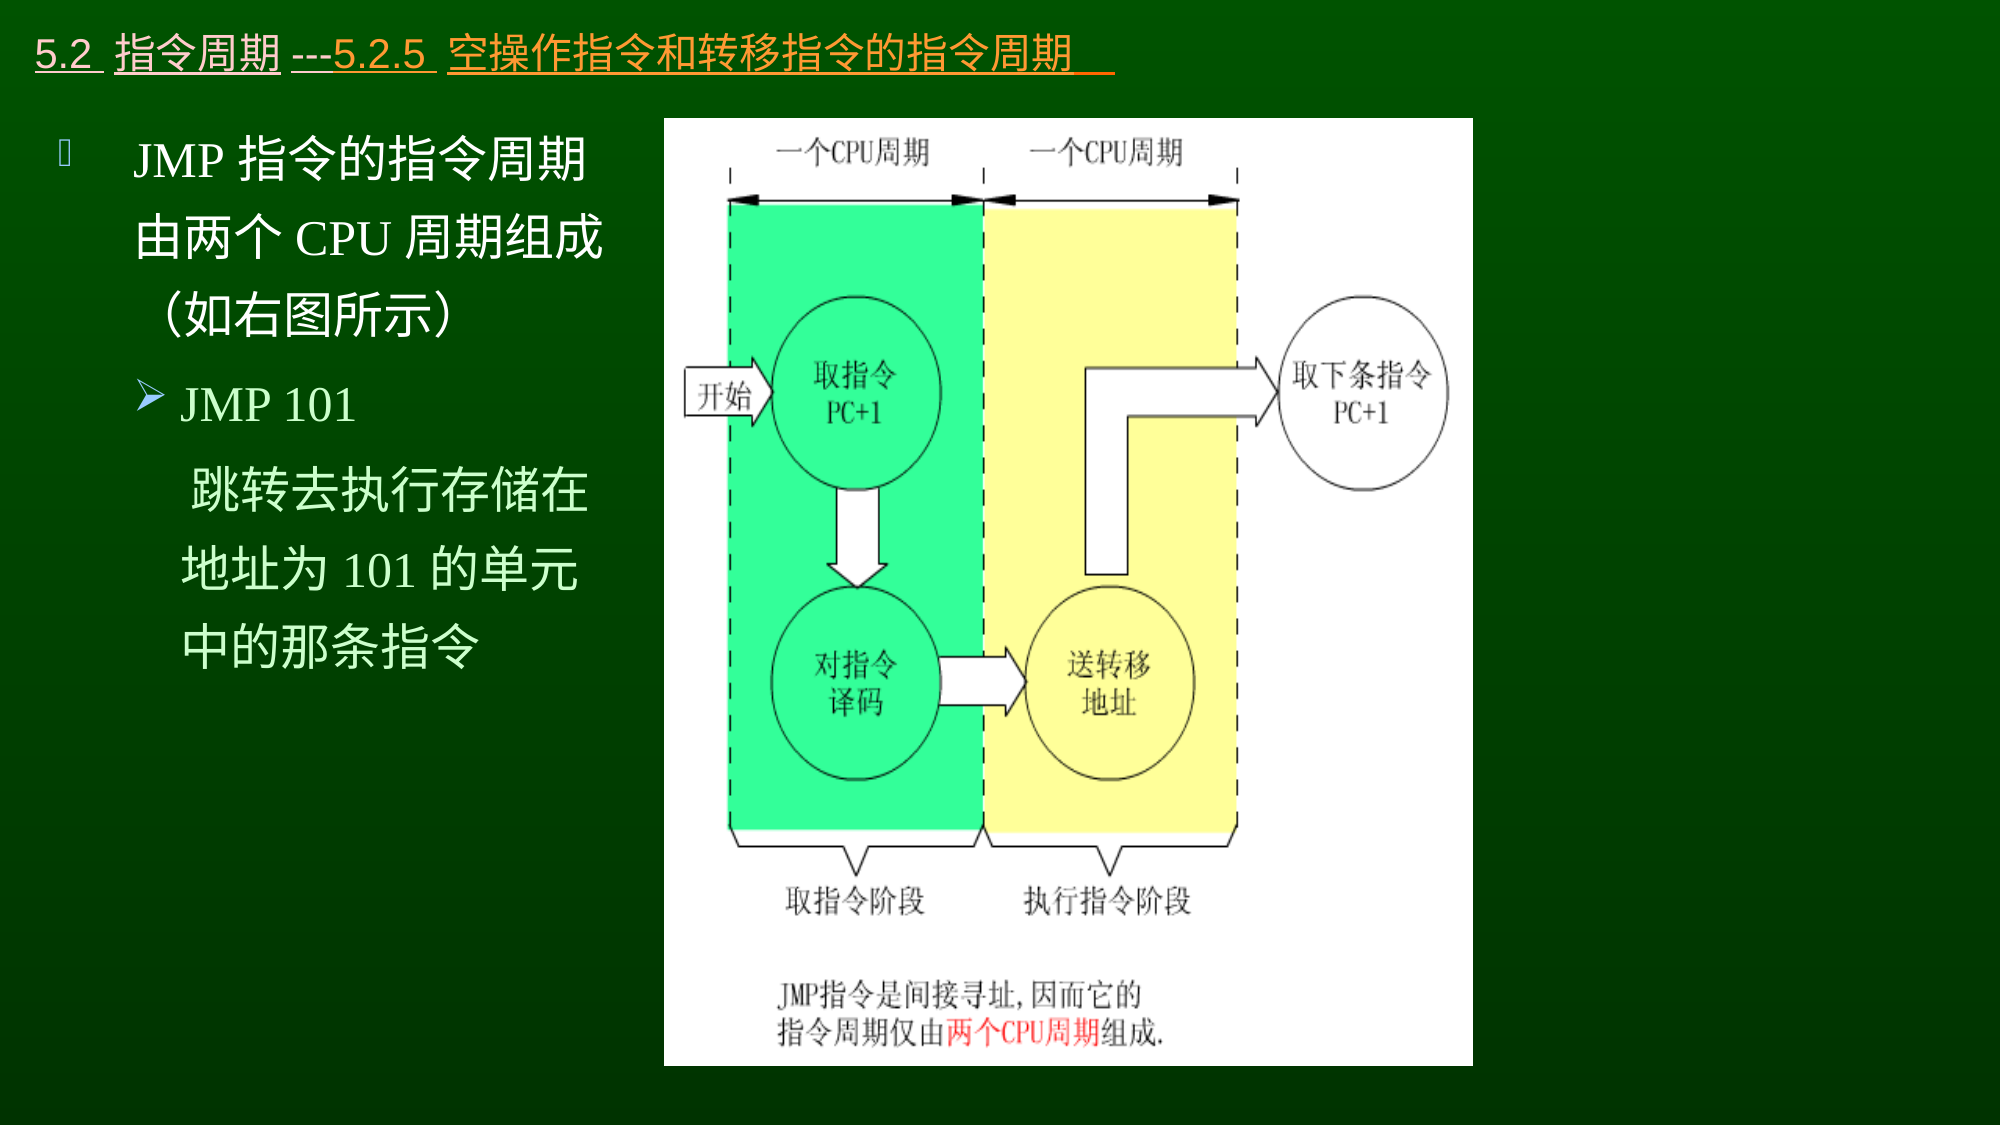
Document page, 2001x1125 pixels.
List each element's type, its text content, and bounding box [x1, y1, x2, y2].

picture [664, 118, 1473, 1066]
list JMP指令的指令周期由两个CPU周期组成 （如右图所示） JMP 101 跳转去执行存储在地址为101的单元中的那条指令 [43, 101, 623, 1083]
title 5.2 指令周期---5.2.5 空操作指令和转移指令的指令周期 [19, 18, 1473, 86]
